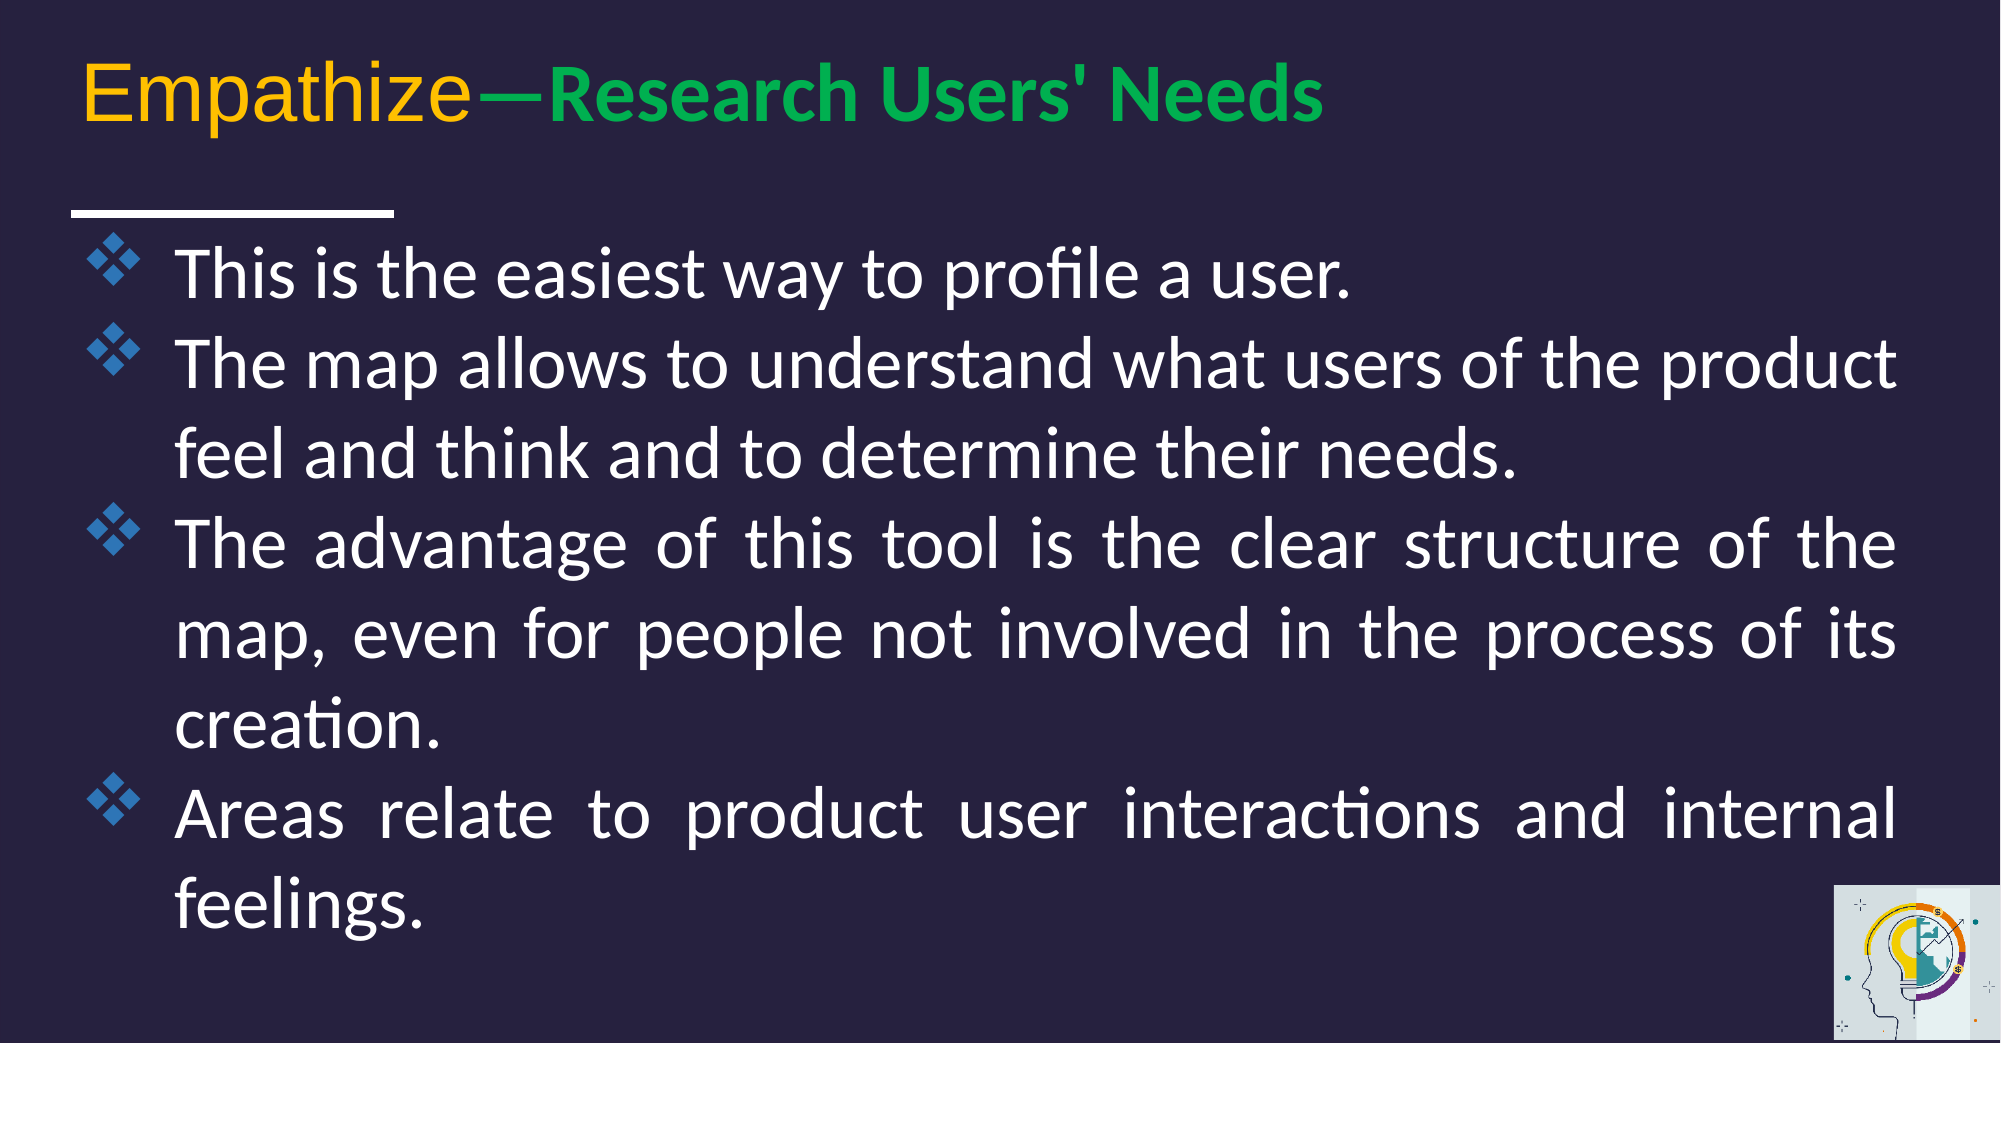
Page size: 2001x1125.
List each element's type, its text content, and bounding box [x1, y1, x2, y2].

picture [1833, 884, 2000, 1040]
text_box Empathize—Research Users' Needs [65, 30, 1970, 146]
text_box This is the easiest way to profile a user. The map allows to understand what users of the product feel and think and to determine their needs. The advantage of this tool is the clear structure of the map, even for people not involved in the process of its creation. Areas relate to product user interactions and internal feelings. [65, 216, 1915, 1061]
